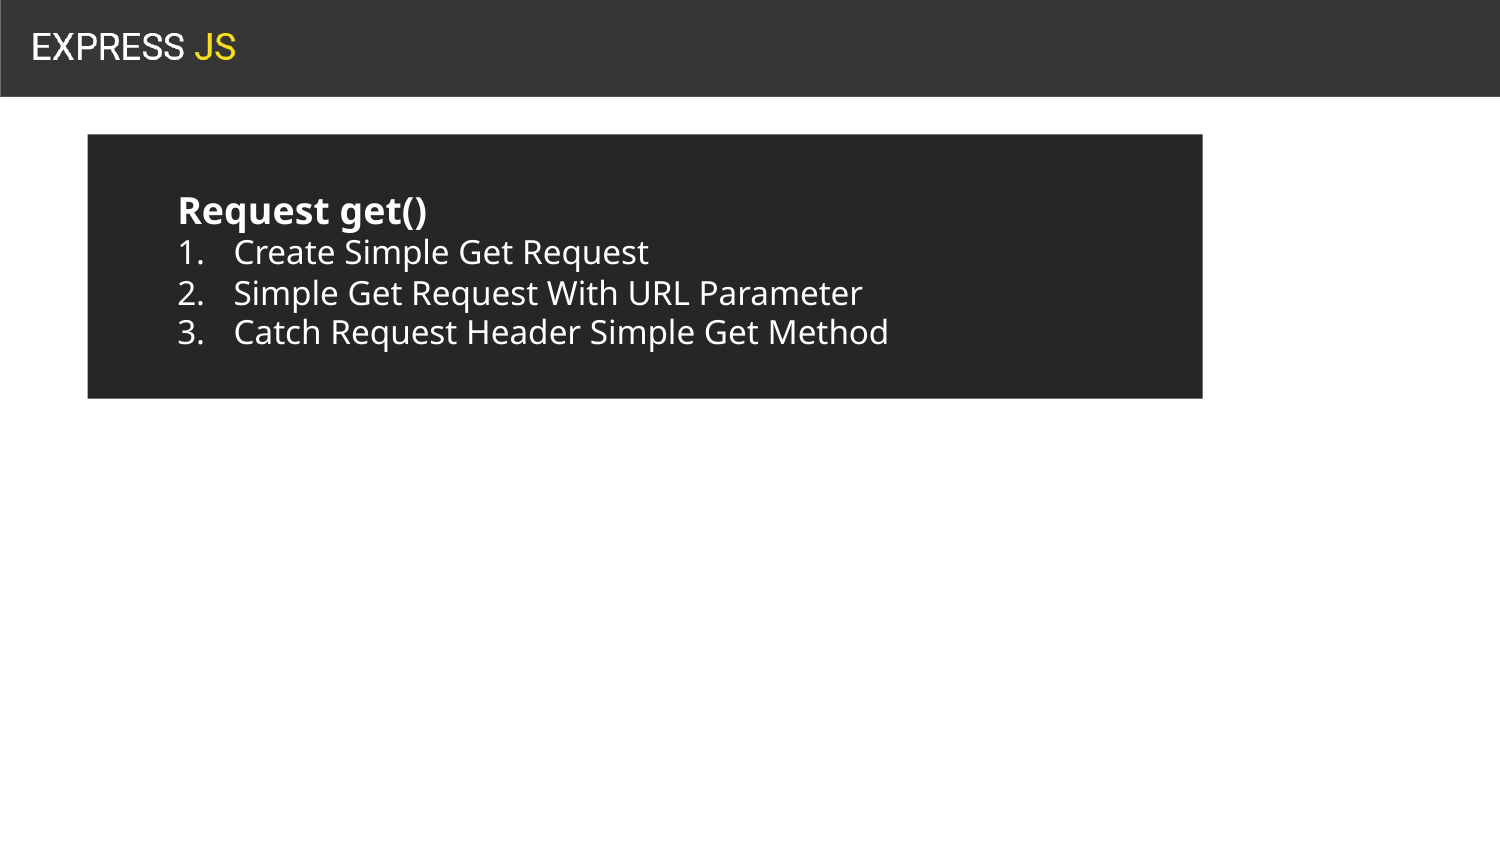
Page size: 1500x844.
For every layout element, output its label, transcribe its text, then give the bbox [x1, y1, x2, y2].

picture [0, 0, 1500, 844]
text_box Request get() Create Simple Get Request Simple Get Request With URL Parameter Catch Request Header Simple Get Method [87, 134, 1203, 399]
